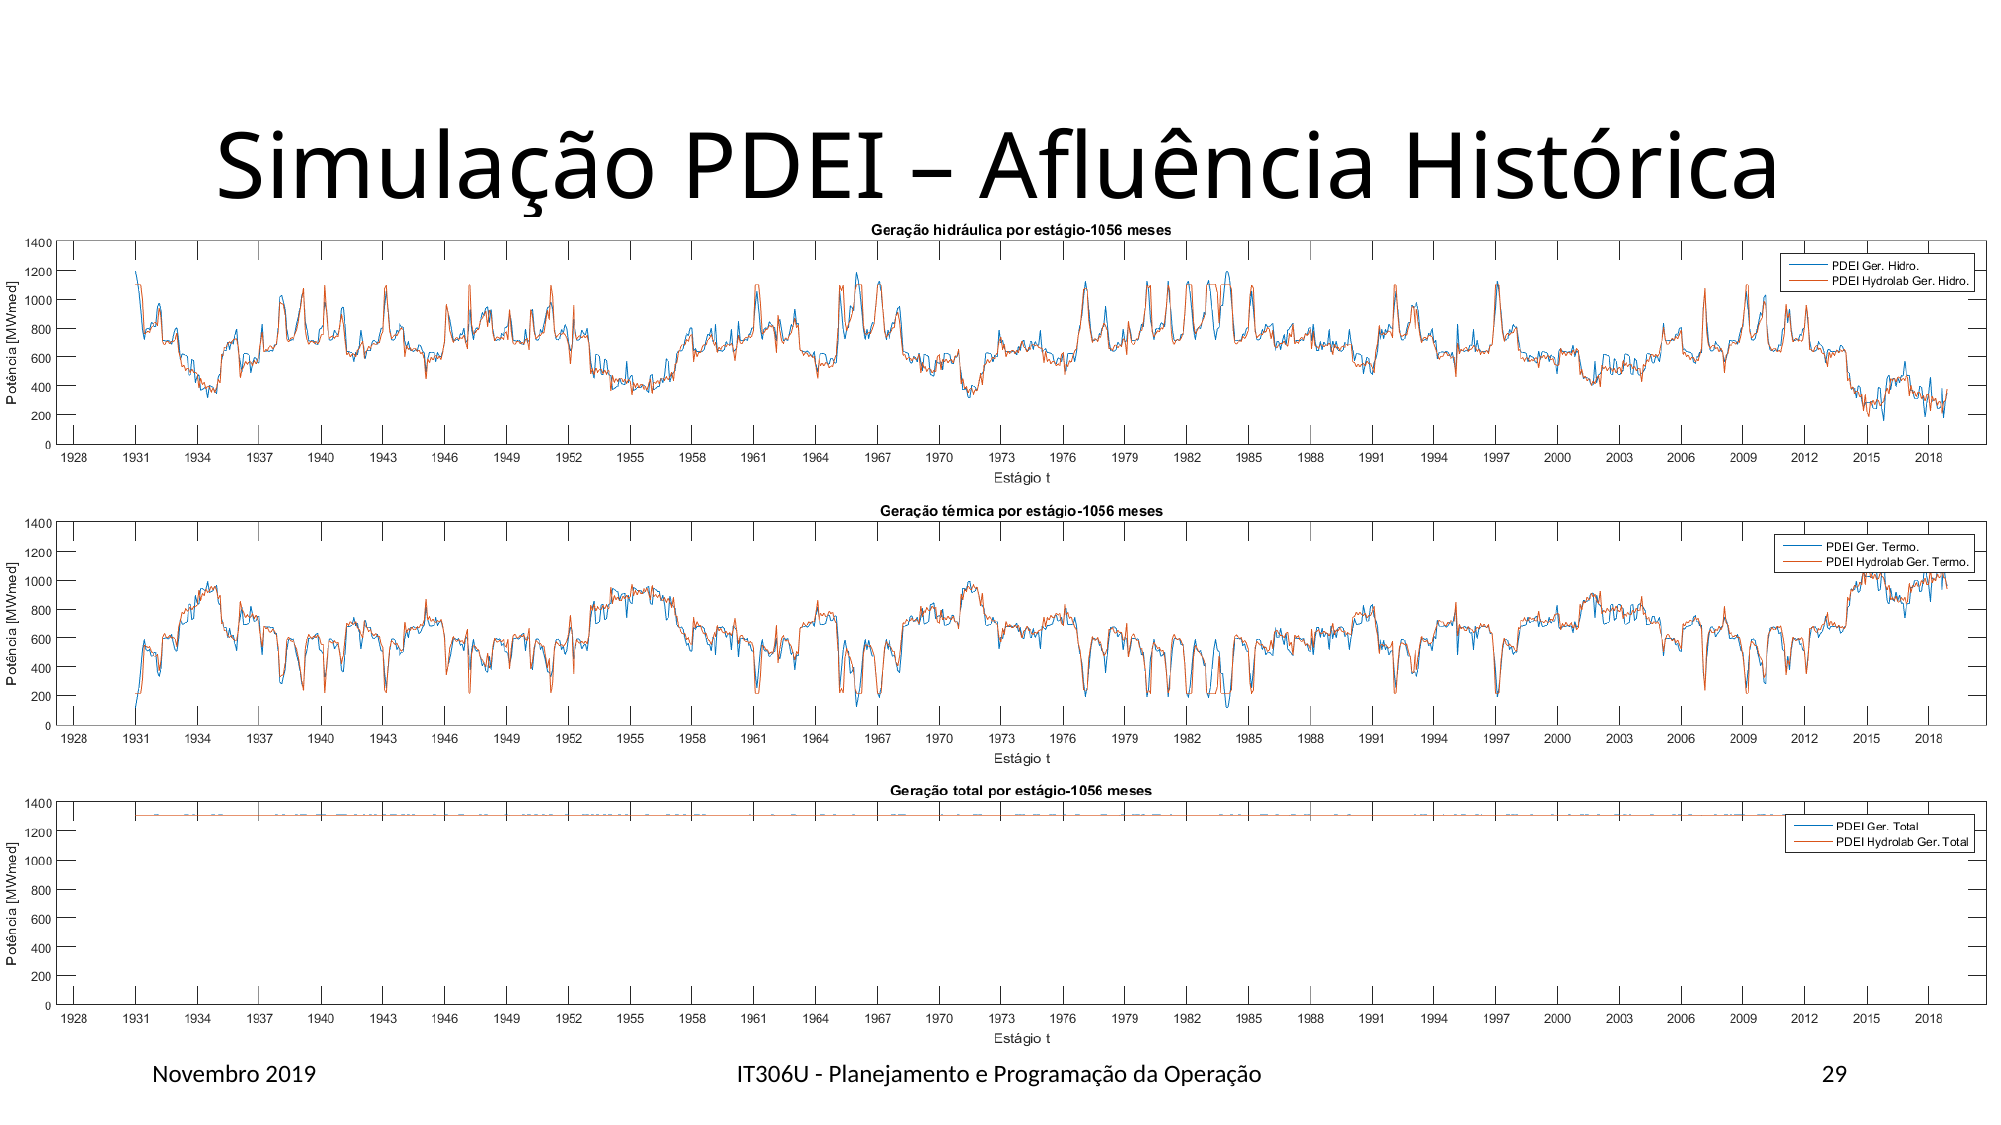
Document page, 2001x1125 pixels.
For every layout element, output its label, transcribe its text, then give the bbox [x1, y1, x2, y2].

picture [0, 217, 2000, 1051]
title Simulação PDEI – Afluência Histórica [137, 59, 1863, 217]
slide_number 29 [1412, 1051, 1863, 1103]
footer IT306U - Planejamento e Programação da Operação [662, 1051, 1338, 1103]
slide_number Novembro 2019 [137, 1051, 588, 1103]
